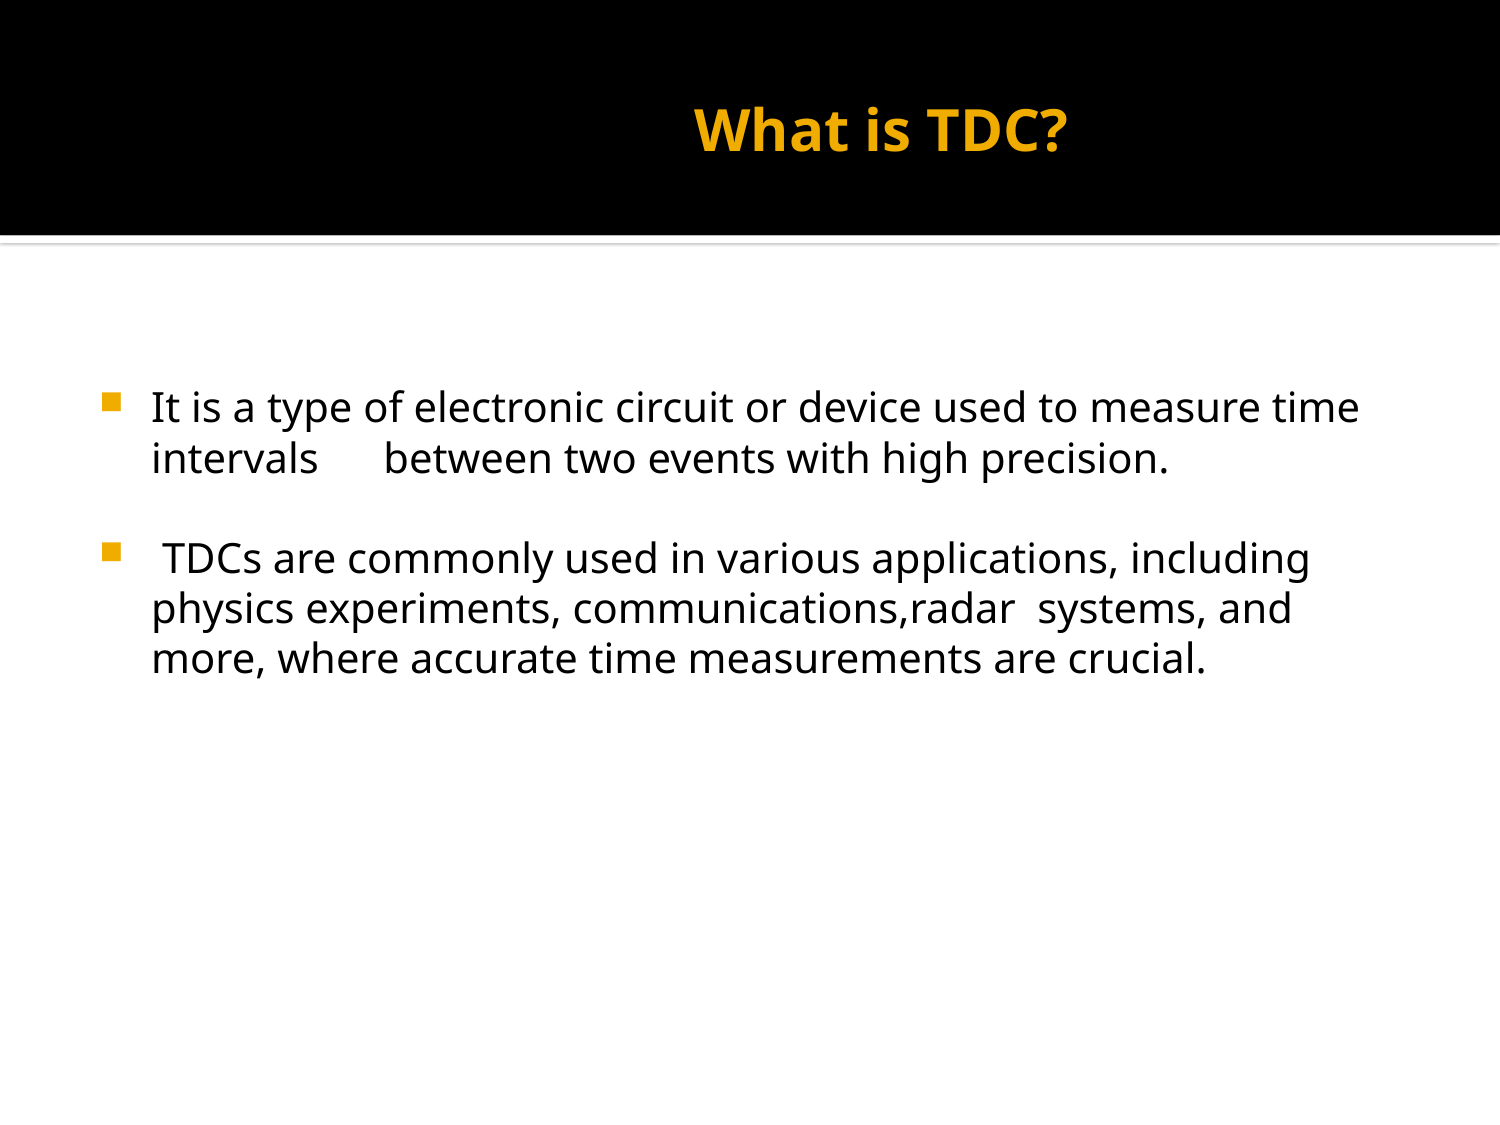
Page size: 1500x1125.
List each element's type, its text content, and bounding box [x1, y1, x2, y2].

title What is TDC? [75, 25, 1425, 231]
list It is a type of electronic circuit or device used to measure time intervals between two events with high precision. TDCs are commonly used in various applications, including physics experiments, communications,radar systems, and more, where accurate time measurements are crucial. [70, 366, 1421, 1125]
